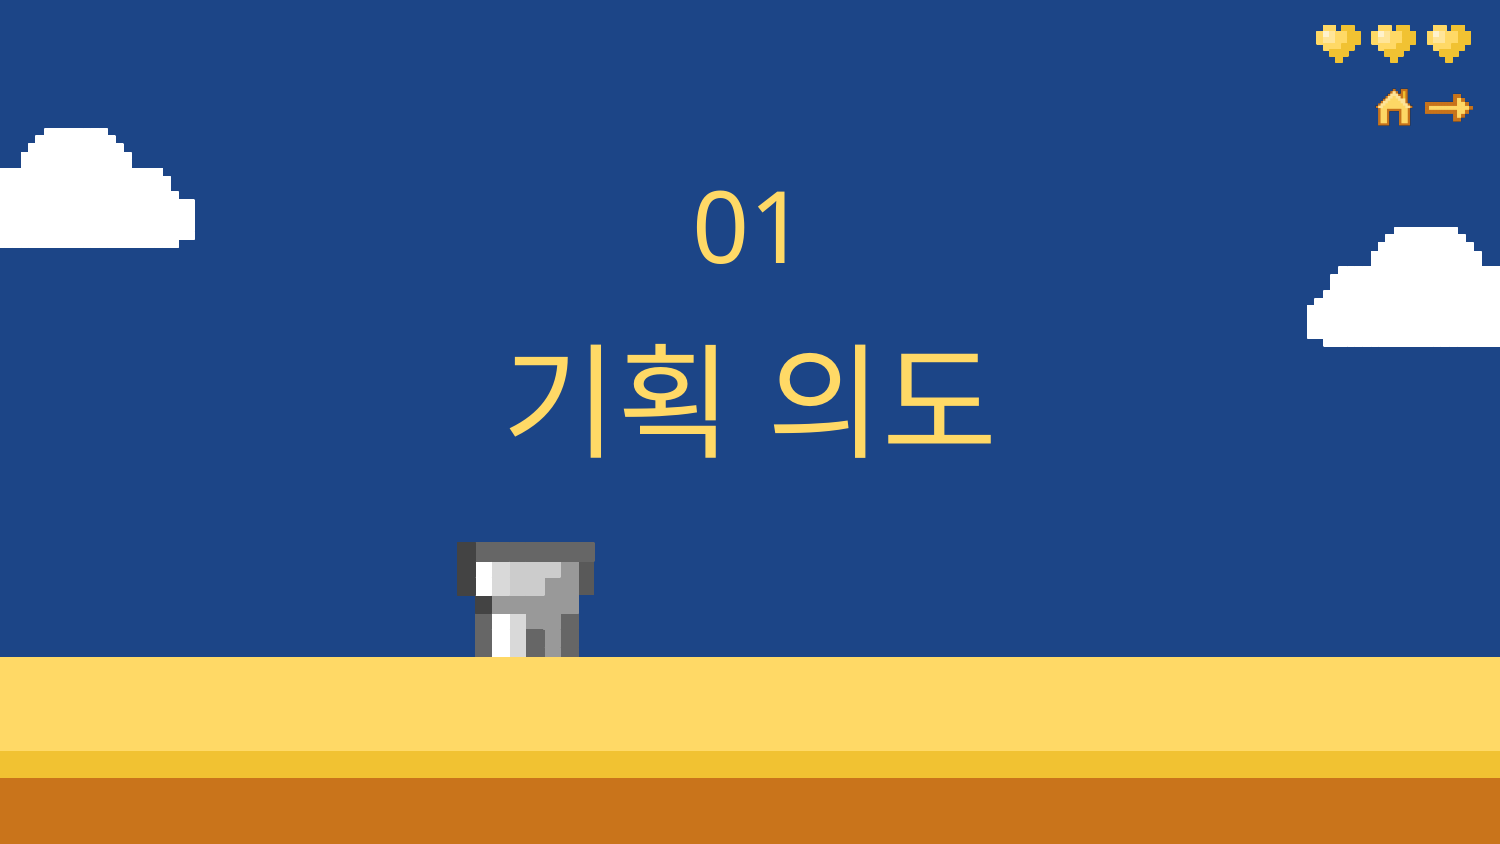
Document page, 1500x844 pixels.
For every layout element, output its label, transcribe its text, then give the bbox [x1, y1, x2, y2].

title 01 [51, 181, 1449, 299]
picture [1425, 92, 1473, 122]
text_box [1427, 25, 1471, 63]
picture [1374, 88, 1413, 127]
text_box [1316, 25, 1361, 63]
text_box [1371, 25, 1416, 63]
title 기획 의도 [218, 329, 1282, 468]
